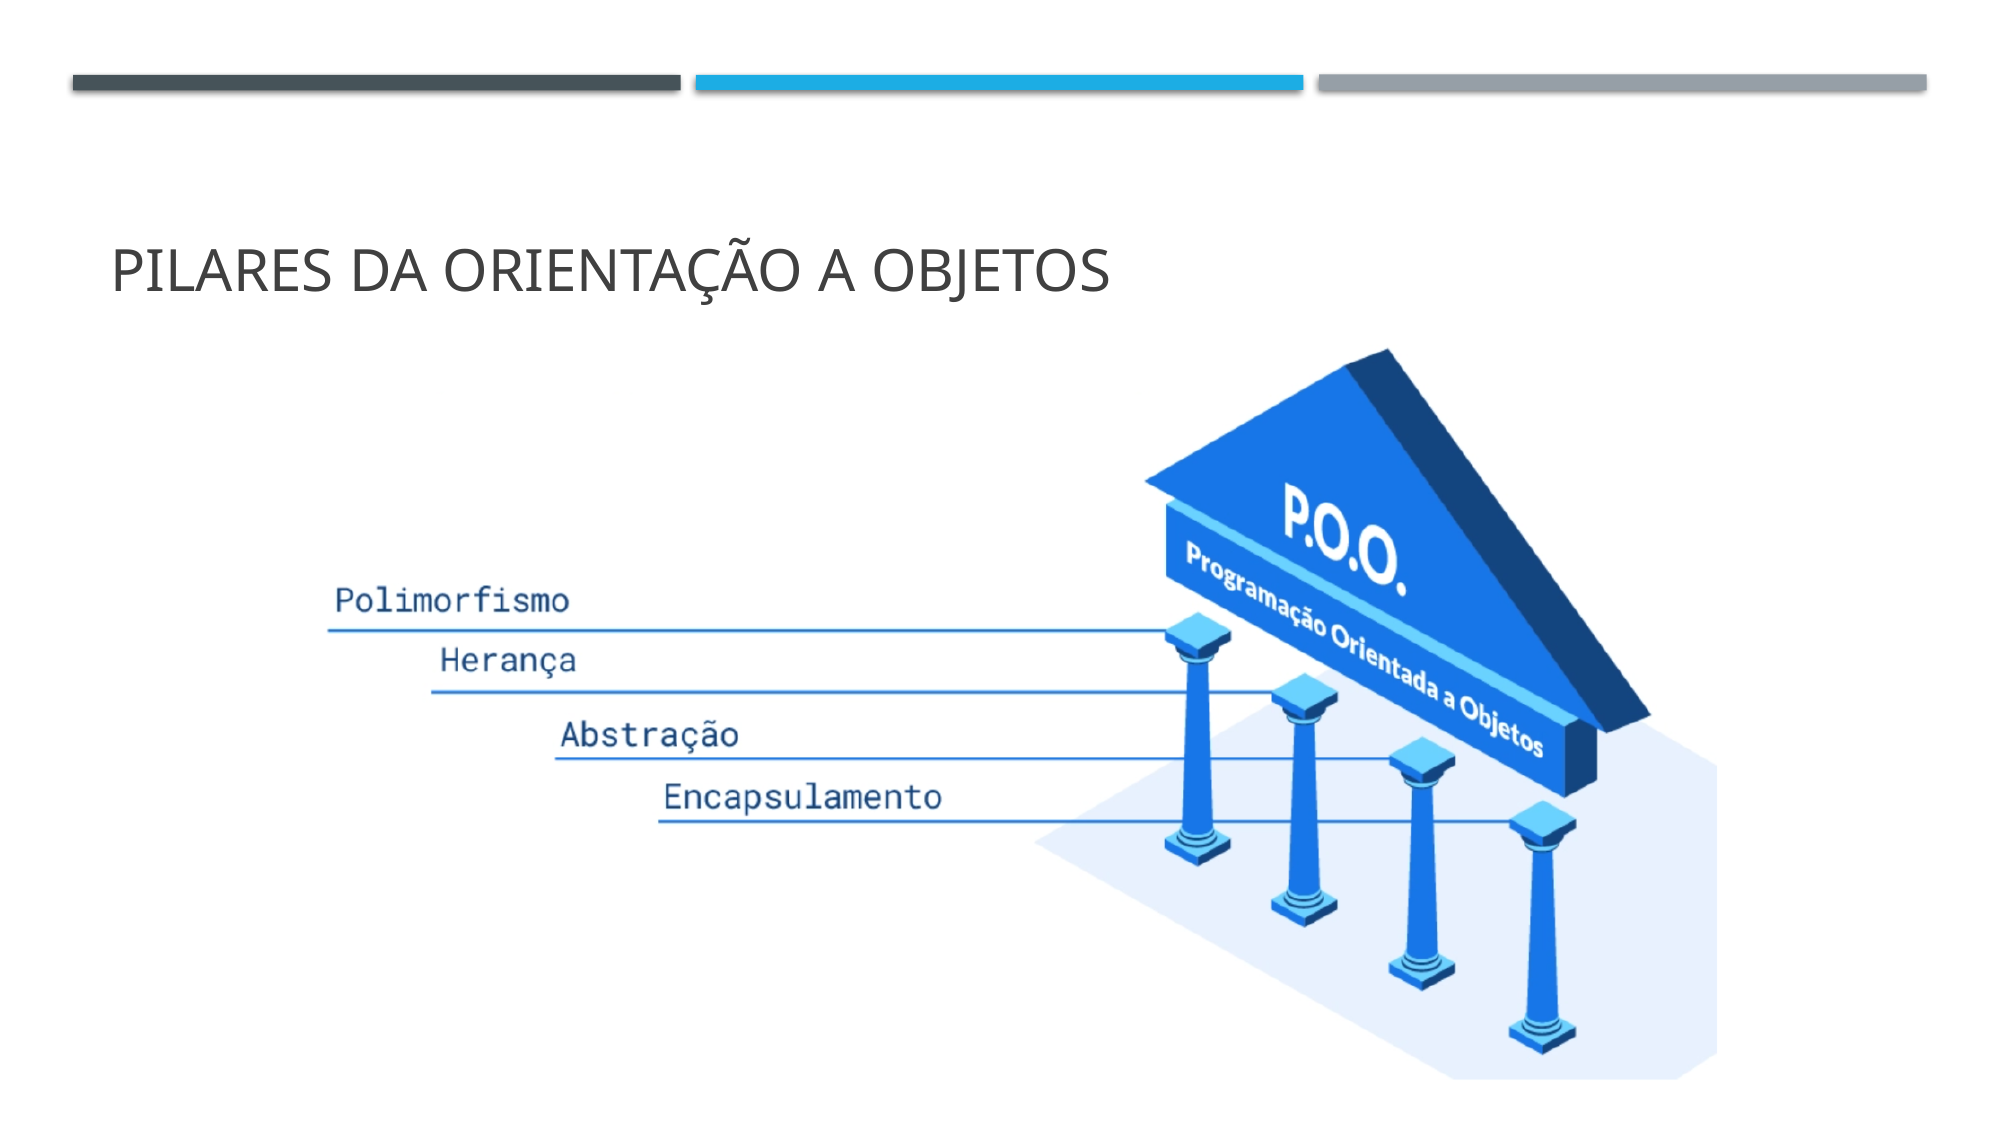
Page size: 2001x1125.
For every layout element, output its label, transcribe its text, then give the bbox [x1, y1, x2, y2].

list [264, 309, 1735, 1100]
title PILARES DA ORIENTAÇÃO A OBJETOS [95, 115, 1905, 311]
